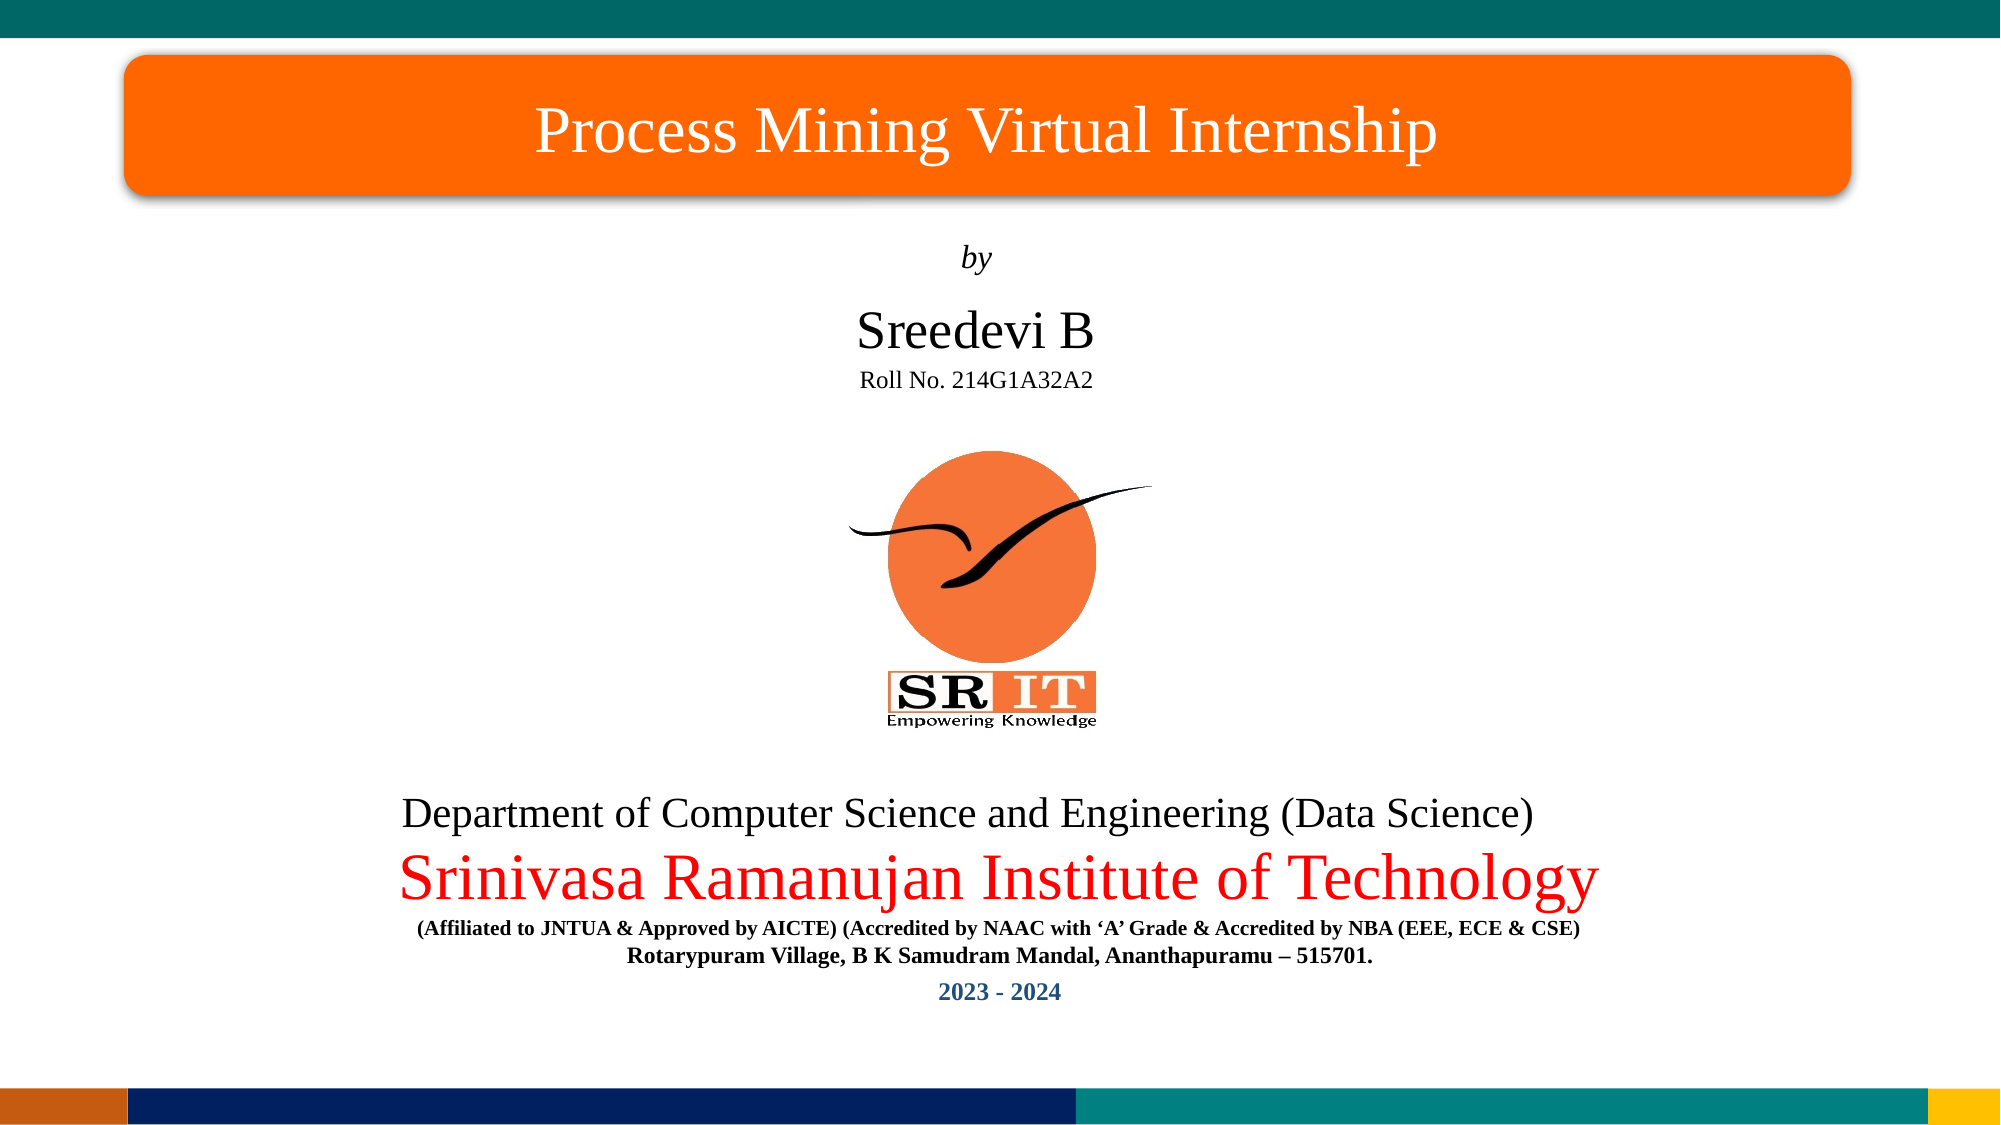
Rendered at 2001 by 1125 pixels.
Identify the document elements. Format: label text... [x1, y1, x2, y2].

text_box Process Mining Virtual Internship [123, 54, 1851, 196]
picture [848, 438, 1152, 737]
text_box Department of Computer Science and Engineering (Data Science) Srinivasa Ramanujan Institute of Technology (Affiliated to JNTUA & Approved by AICTE) (Accredited by NAAC with ‘A’ Grade & Accredited by NBA (EEE, ECE & CSE) Rotarypuram Village, B K Samudram Mandal, Ananthapuramu – 515701. 2023 - 2024 [248, 783, 1752, 1018]
text_box by [421, 224, 1532, 283]
text_box Sreedevi B Roll No. 214G1A32A2 [702, 294, 1251, 452]
